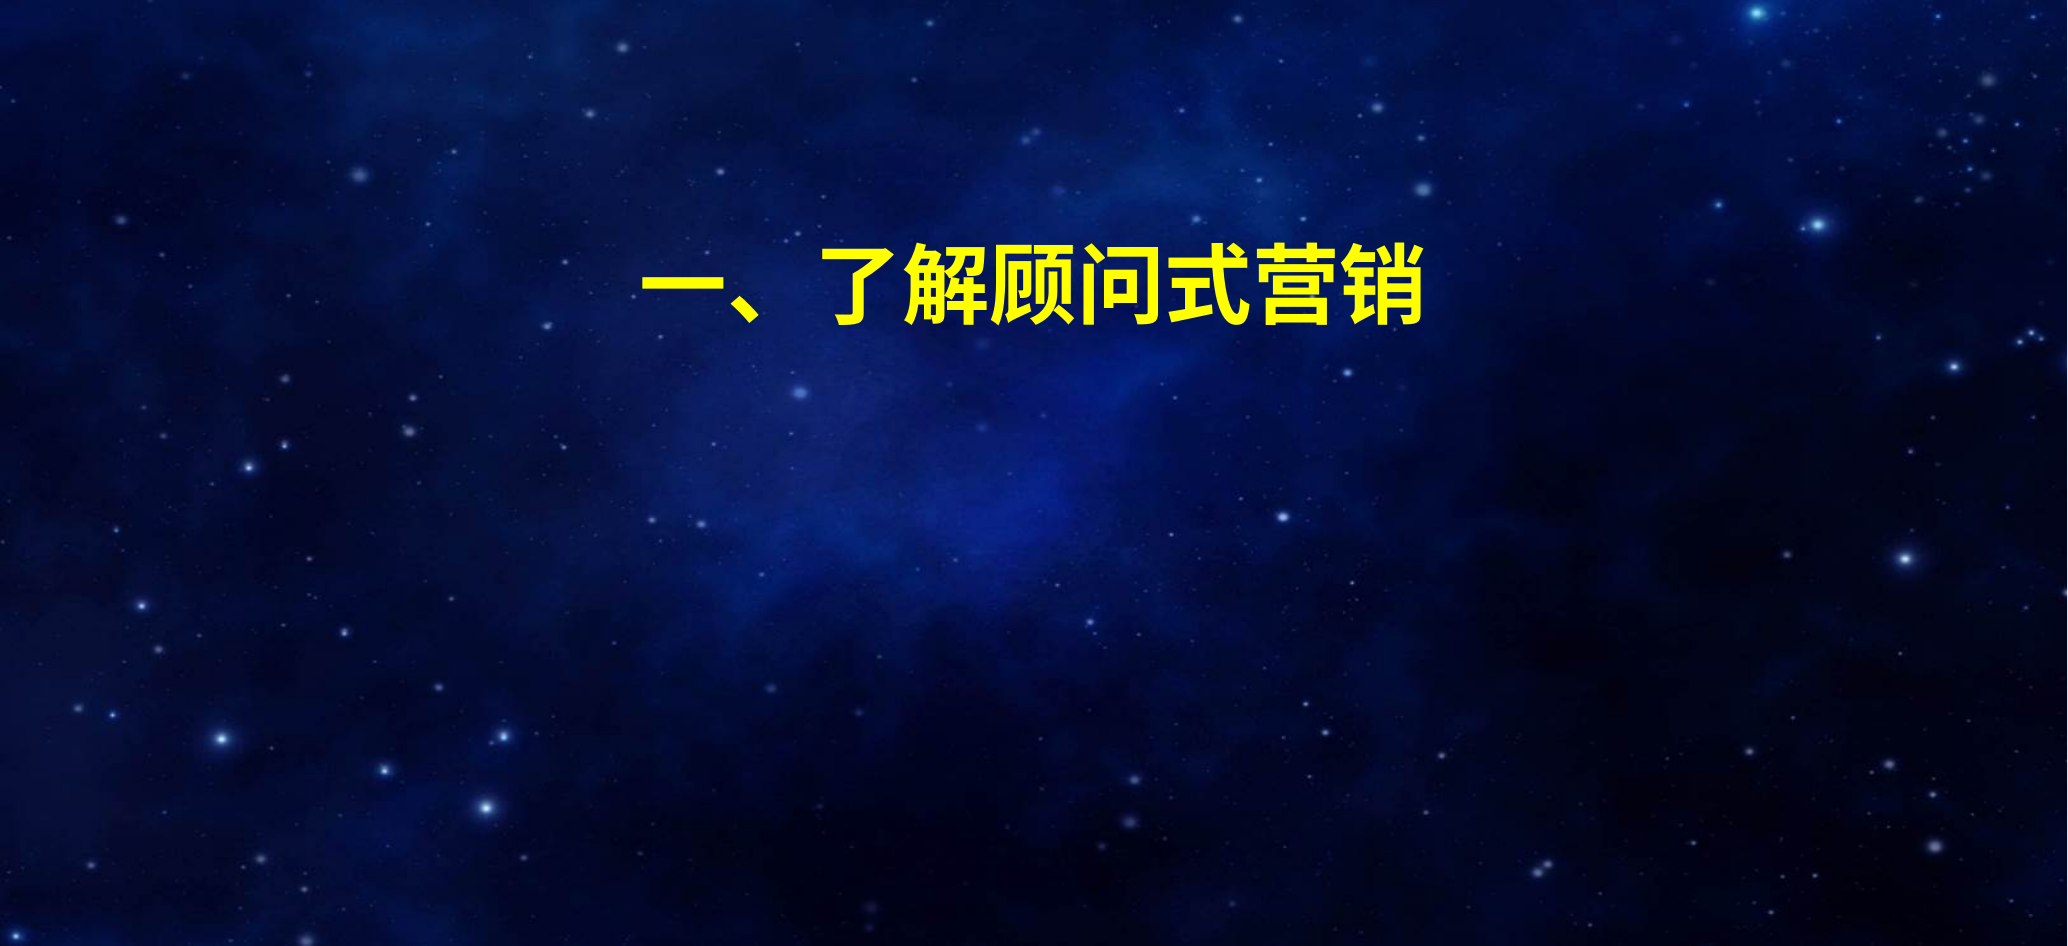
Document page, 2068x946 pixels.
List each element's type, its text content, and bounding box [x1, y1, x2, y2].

picture [0, 0, 2068, 946]
list 一、了解顾问式营销 [103, 220, 1965, 845]
